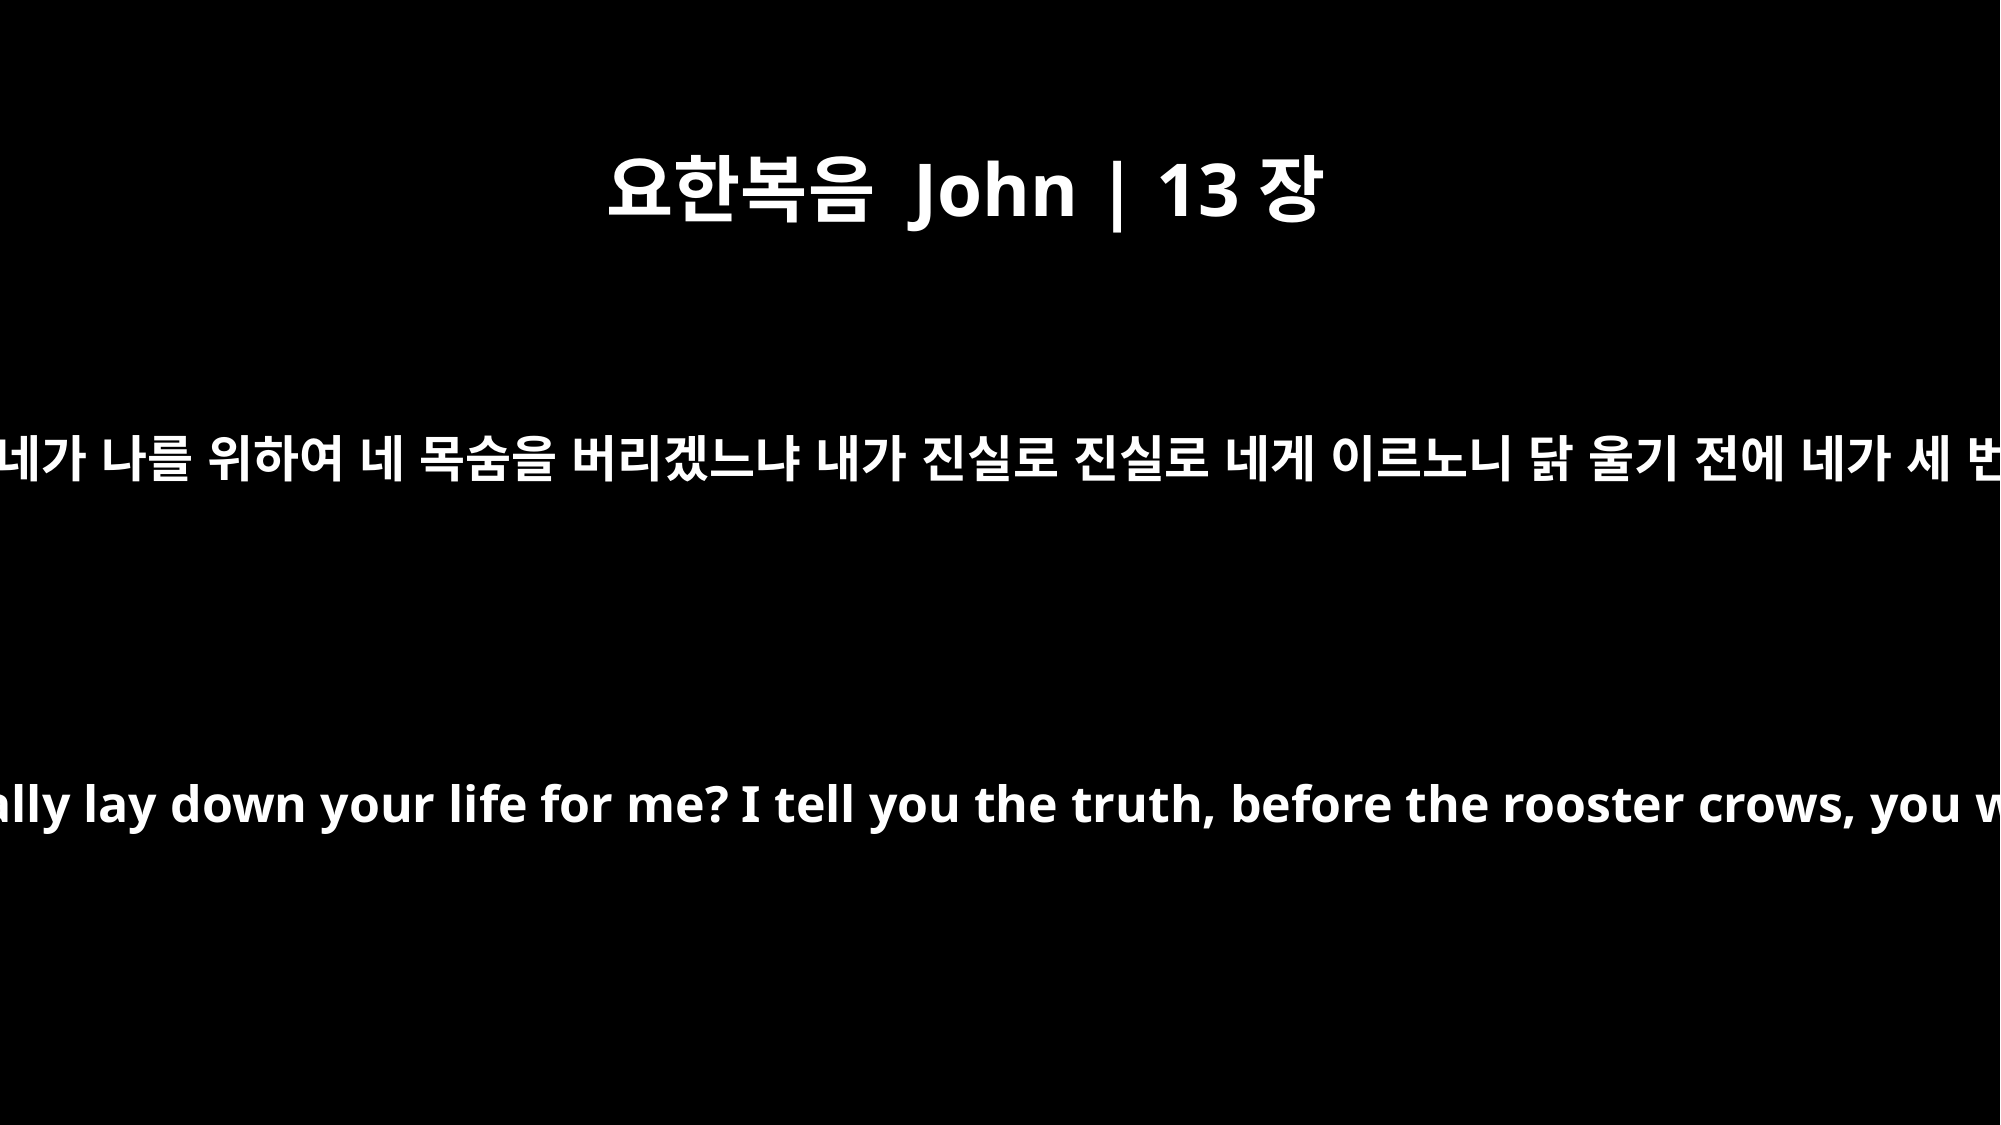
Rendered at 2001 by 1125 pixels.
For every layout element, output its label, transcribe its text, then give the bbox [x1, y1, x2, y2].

text_box Then Jesus answered, "Will you really lay down your life for me? I tell you the truth, before the rooster crows, you will disown me three times! [0, 764, 2000, 840]
text_box 요한복음 John | 13장 [591, 136, 1341, 239]
text_box 38 예수께서 대답하시되 네가 나를 위하여 네 목숨을 버리겠느냐 내가 진실로 진실로 네게 이르노니 닭 울기 전에 네가 세 번 나를 부인하리라 [0, 359, 2000, 495]
